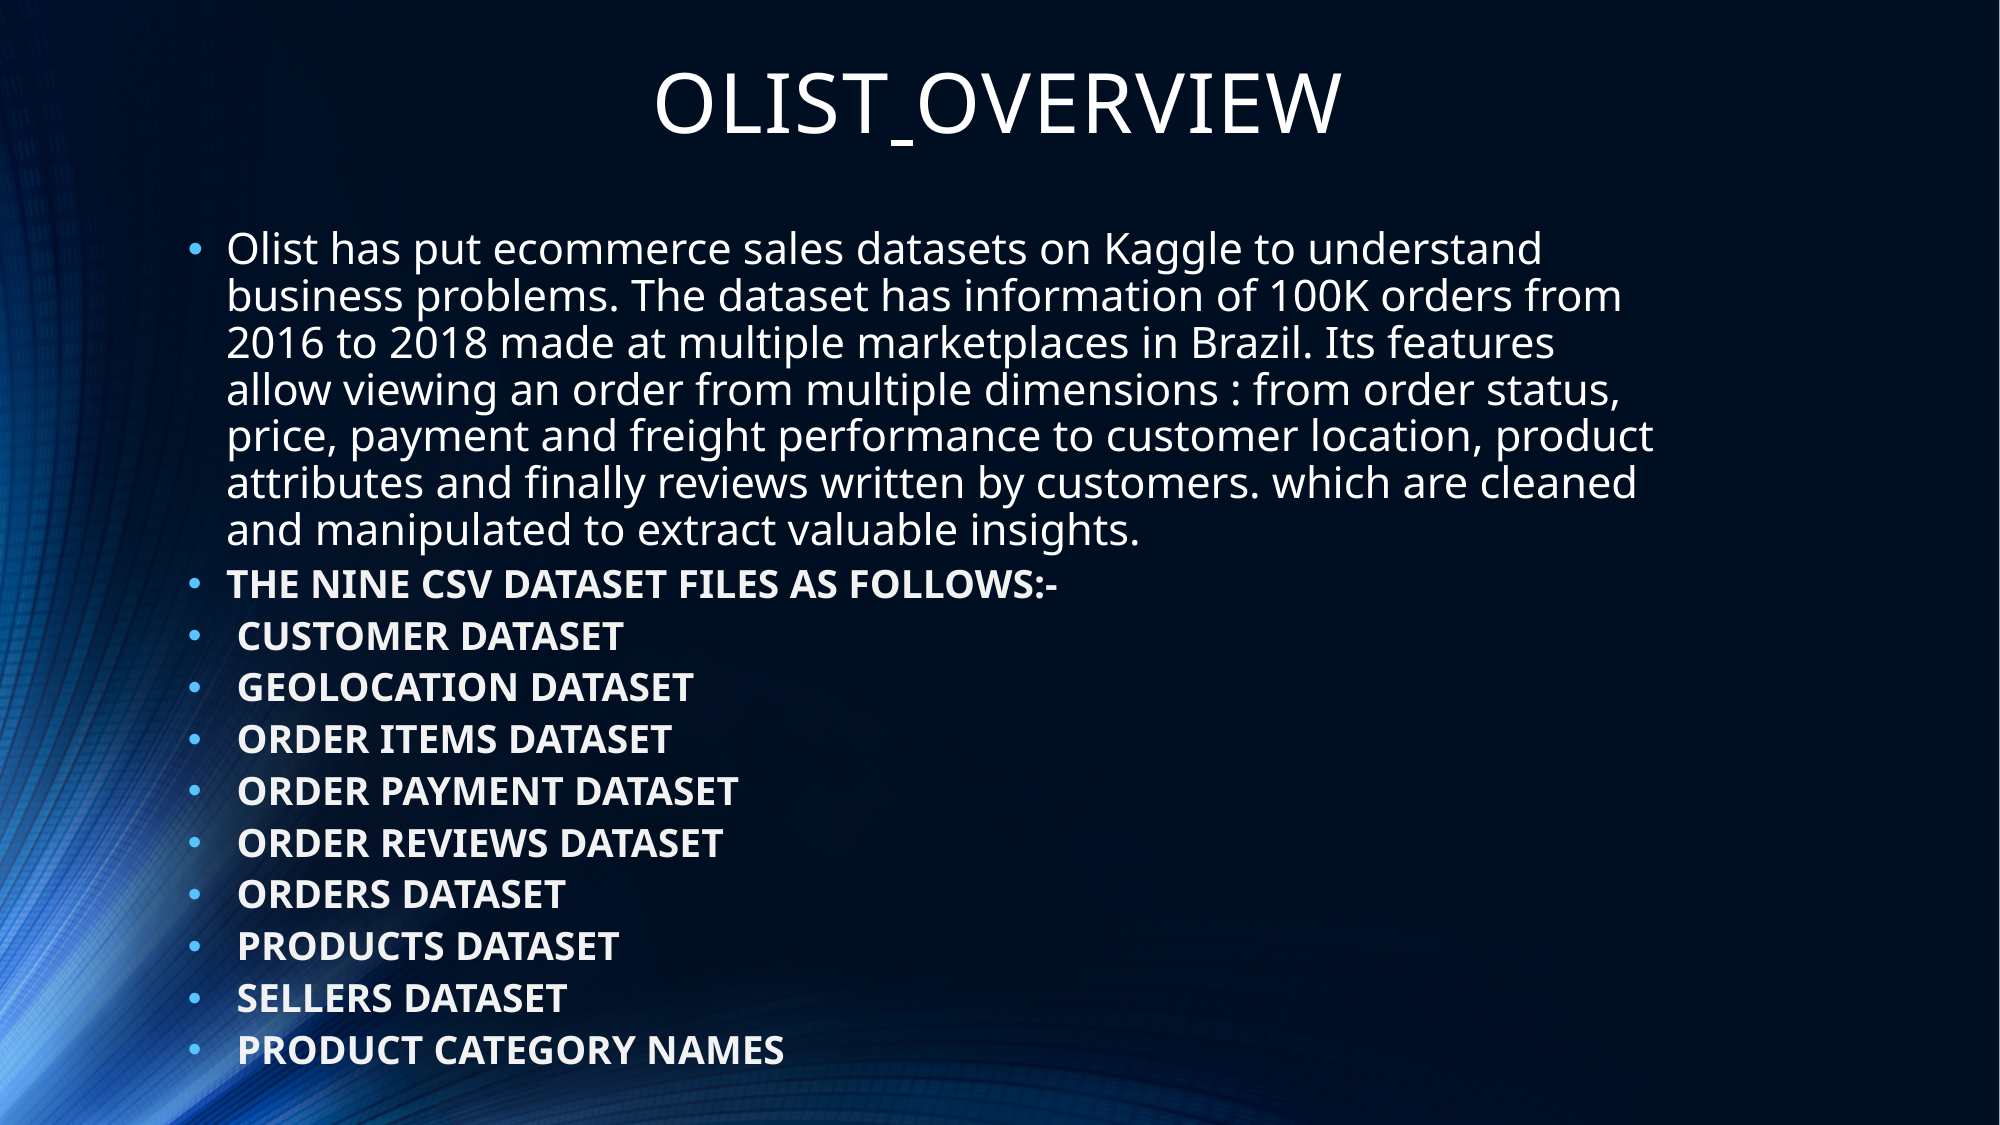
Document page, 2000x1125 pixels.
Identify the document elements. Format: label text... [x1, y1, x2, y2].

list Olist has put ecommerce sales datasets on Kaggle to understand business problems. The dataset has information of 100K orders from 2016 to 2018 made at multiple marketplaces in Brazil. Its features allow viewing an order from multiple dimensions : from order status, price, payment and freight performance to customer location, product attributes and finally reviews written by customers. which are cleaned and manipulated to extract valuable insights. THE NINE CSV DATASET FILES AS FOLLOWS:- CUSTOMER DATASET GEOLOCATION DATASET ORDER ITEMS DATASET ORDER PAYMENT DATASET ORDER REVIEWS DATASET ORDERS DATASET PRODUCTS DATASET SELLERS DATASET PRODUCT CATEGORY NAMES [172, 219, 1672, 1125]
title OLIST OVERVIEW [248, 30, 1749, 160]
picture [0, 0, 2000, 1125]
